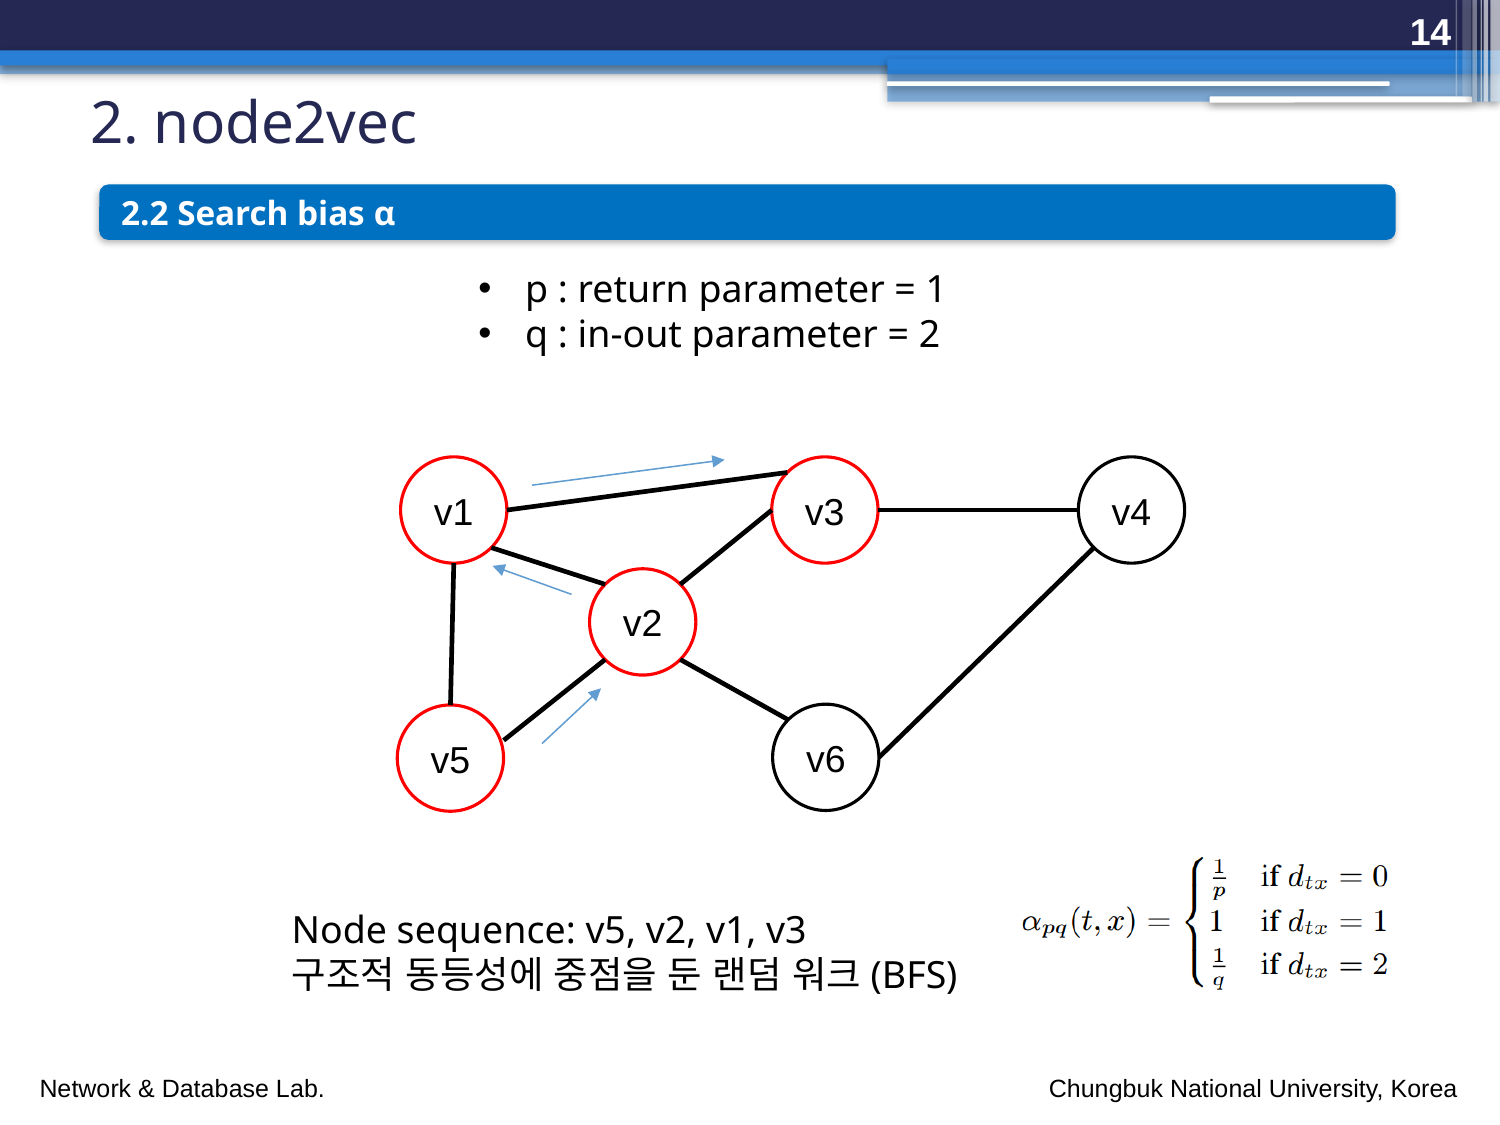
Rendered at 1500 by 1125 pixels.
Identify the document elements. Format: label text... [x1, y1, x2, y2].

slide_number 14 [1341, 0, 1467, 61]
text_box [878, 547, 1095, 758]
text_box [491, 547, 606, 585]
text_box Node sequence: v5, v2, v1, v3 구조적 동등성에 중점을 둔 랜덤 워크(BFS) [276, 899, 1019, 1049]
text_box v5 [395, 703, 506, 813]
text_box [506, 472, 788, 511]
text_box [450, 562, 454, 706]
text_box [680, 520, 772, 585]
text_box v3 [778, 455, 880, 565]
text_box v2 [587, 567, 698, 677]
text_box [541, 688, 602, 744]
text_box p : return parameter = 1 q : in-out parameter = 2 [463, 257, 1037, 363]
text_box v1 [399, 455, 508, 565]
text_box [99, 184, 1396, 241]
picture [1011, 847, 1404, 997]
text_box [503, 659, 606, 741]
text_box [492, 565, 572, 595]
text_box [680, 659, 789, 720]
title 2. node2vec [75, 32, 1426, 209]
text_box v4 [1076, 455, 1187, 565]
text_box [531, 459, 725, 486]
text_box v6 [771, 702, 880, 813]
